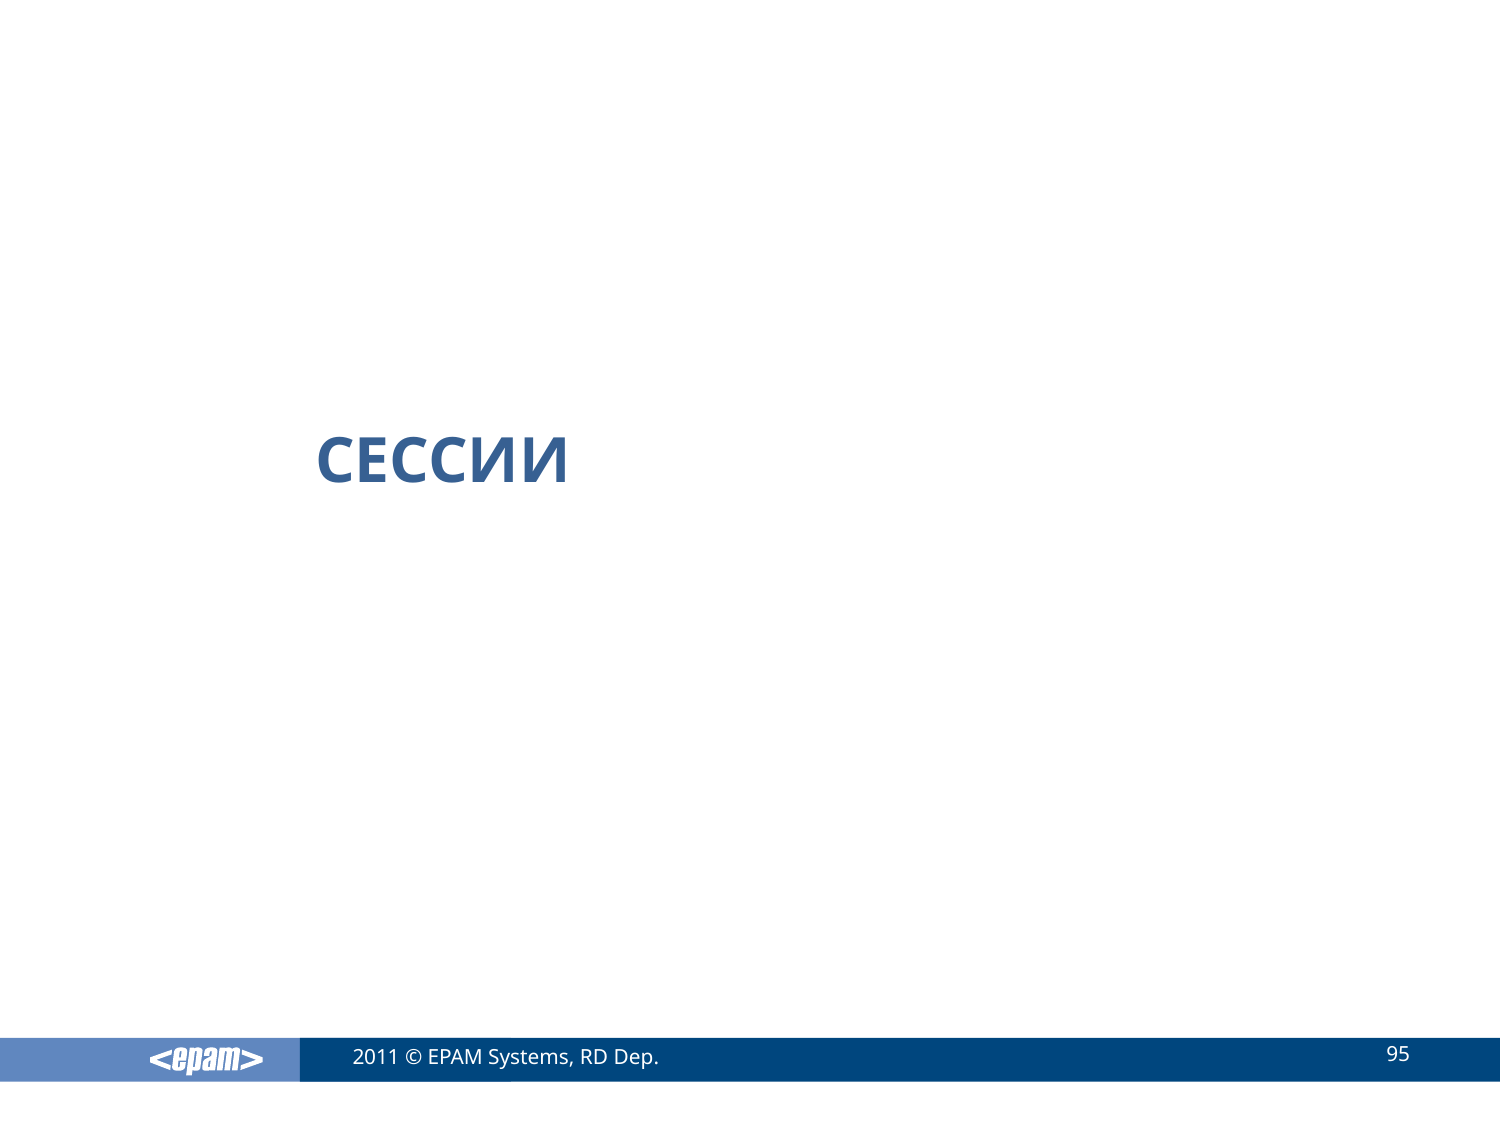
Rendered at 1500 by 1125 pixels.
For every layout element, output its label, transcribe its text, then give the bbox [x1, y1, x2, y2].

footer 2011 © EPAM Systems, RD Dep. [337, 1028, 738, 1088]
slide_number 95 [1262, 1025, 1425, 1085]
title сессии [300, 412, 1350, 649]
